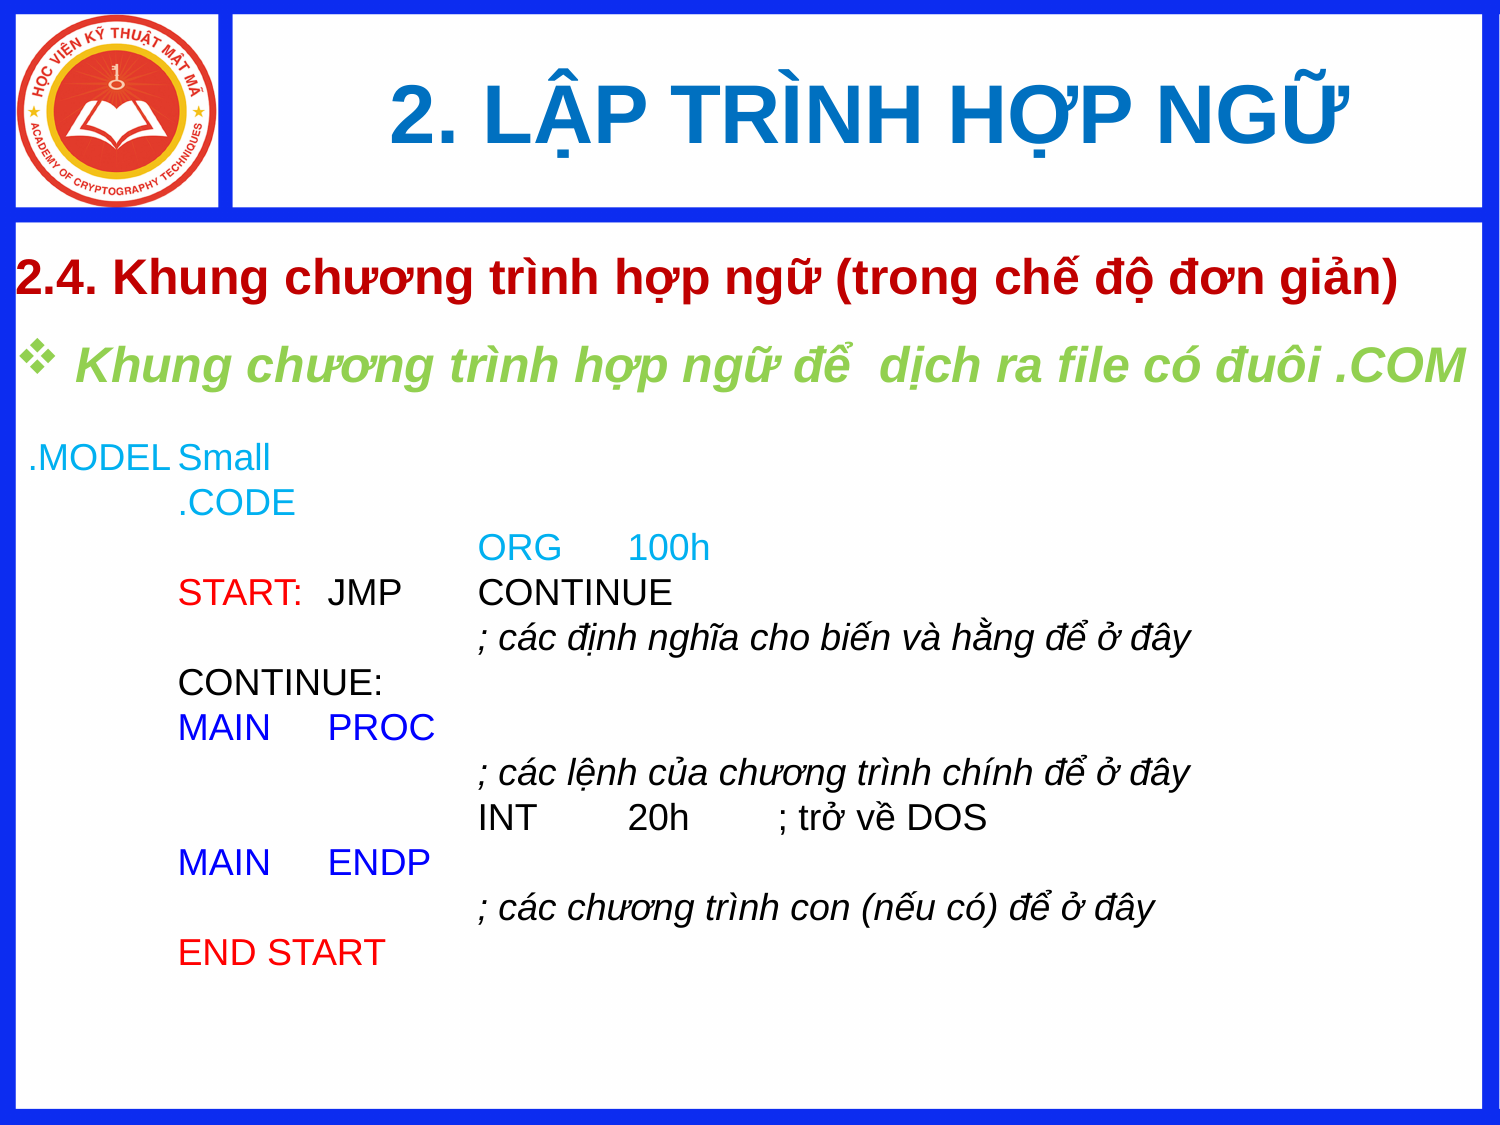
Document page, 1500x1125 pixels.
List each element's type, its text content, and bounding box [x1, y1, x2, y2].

picture [0, 0, 1500, 237]
text_box 2.4. Khung chương trình hợp ngữ (trong chế độ đơn giản) [0, 237, 1500, 312]
title 2. LẬP TRÌNH HỢP NGỮ [275, 45, 1465, 175]
picture [0, 312, 1500, 1125]
text_box .MODEL Small .CODE ORG 100h START: JMP CONTINUE ; các định nghĩa cho biến và hằng để ở đây CONTINUE: MAIN PROC ; các lệnh của chương trình chính để ở đây INT 20h ; trở về DOS MAIN ENDP ; các chương trình con (nếu có) để ở đây END START [12, 425, 1475, 981]
text_box Khung chương trình hợp ngữ để dịch ra file có đuôi .COM [0, 325, 1483, 401]
